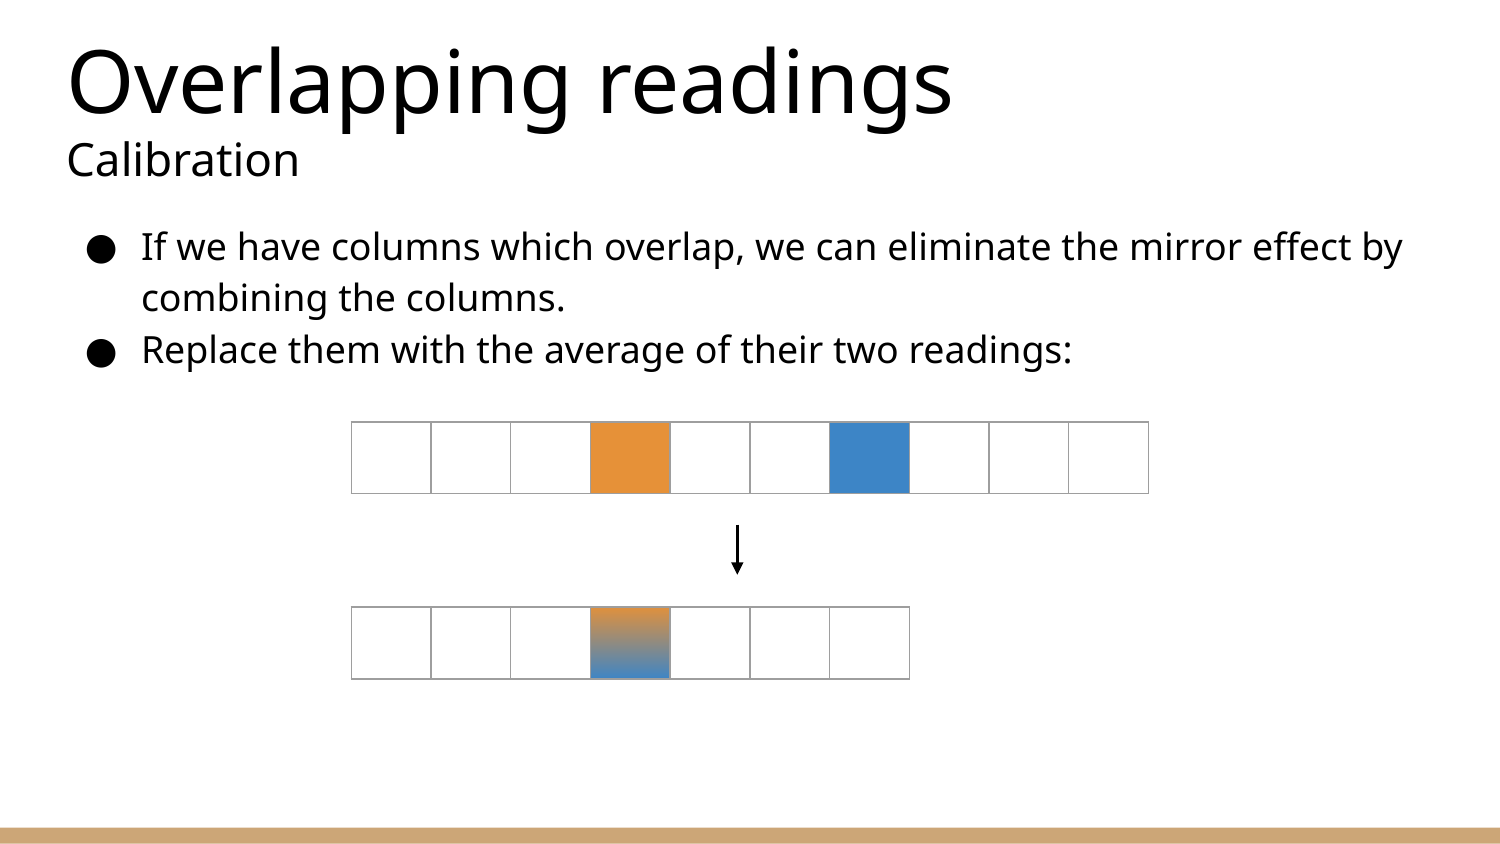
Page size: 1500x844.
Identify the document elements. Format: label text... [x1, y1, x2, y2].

table_header [511, 423, 590, 493]
table_header [352, 608, 430, 678]
list If we have columns which overlap, we can eliminate the mirror effect by combining the columns. Replace them with the average of their two readings: [51, 201, 1449, 403]
table_header [990, 423, 1068, 493]
table_header [591, 423, 669, 493]
table_header [910, 423, 988, 493]
table_header [352, 423, 430, 493]
table_header [830, 608, 909, 678]
title Overlapping readings Calibration [51, 64, 1449, 201]
table_header [671, 608, 749, 678]
table_header [751, 608, 829, 678]
table_header [671, 423, 749, 493]
table_header [830, 423, 909, 493]
table_header [511, 608, 590, 678]
table_header [432, 423, 510, 493]
table_header [591, 608, 669, 678]
table_header [432, 608, 510, 678]
table_header [751, 423, 829, 493]
table_header [1069, 423, 1148, 493]
